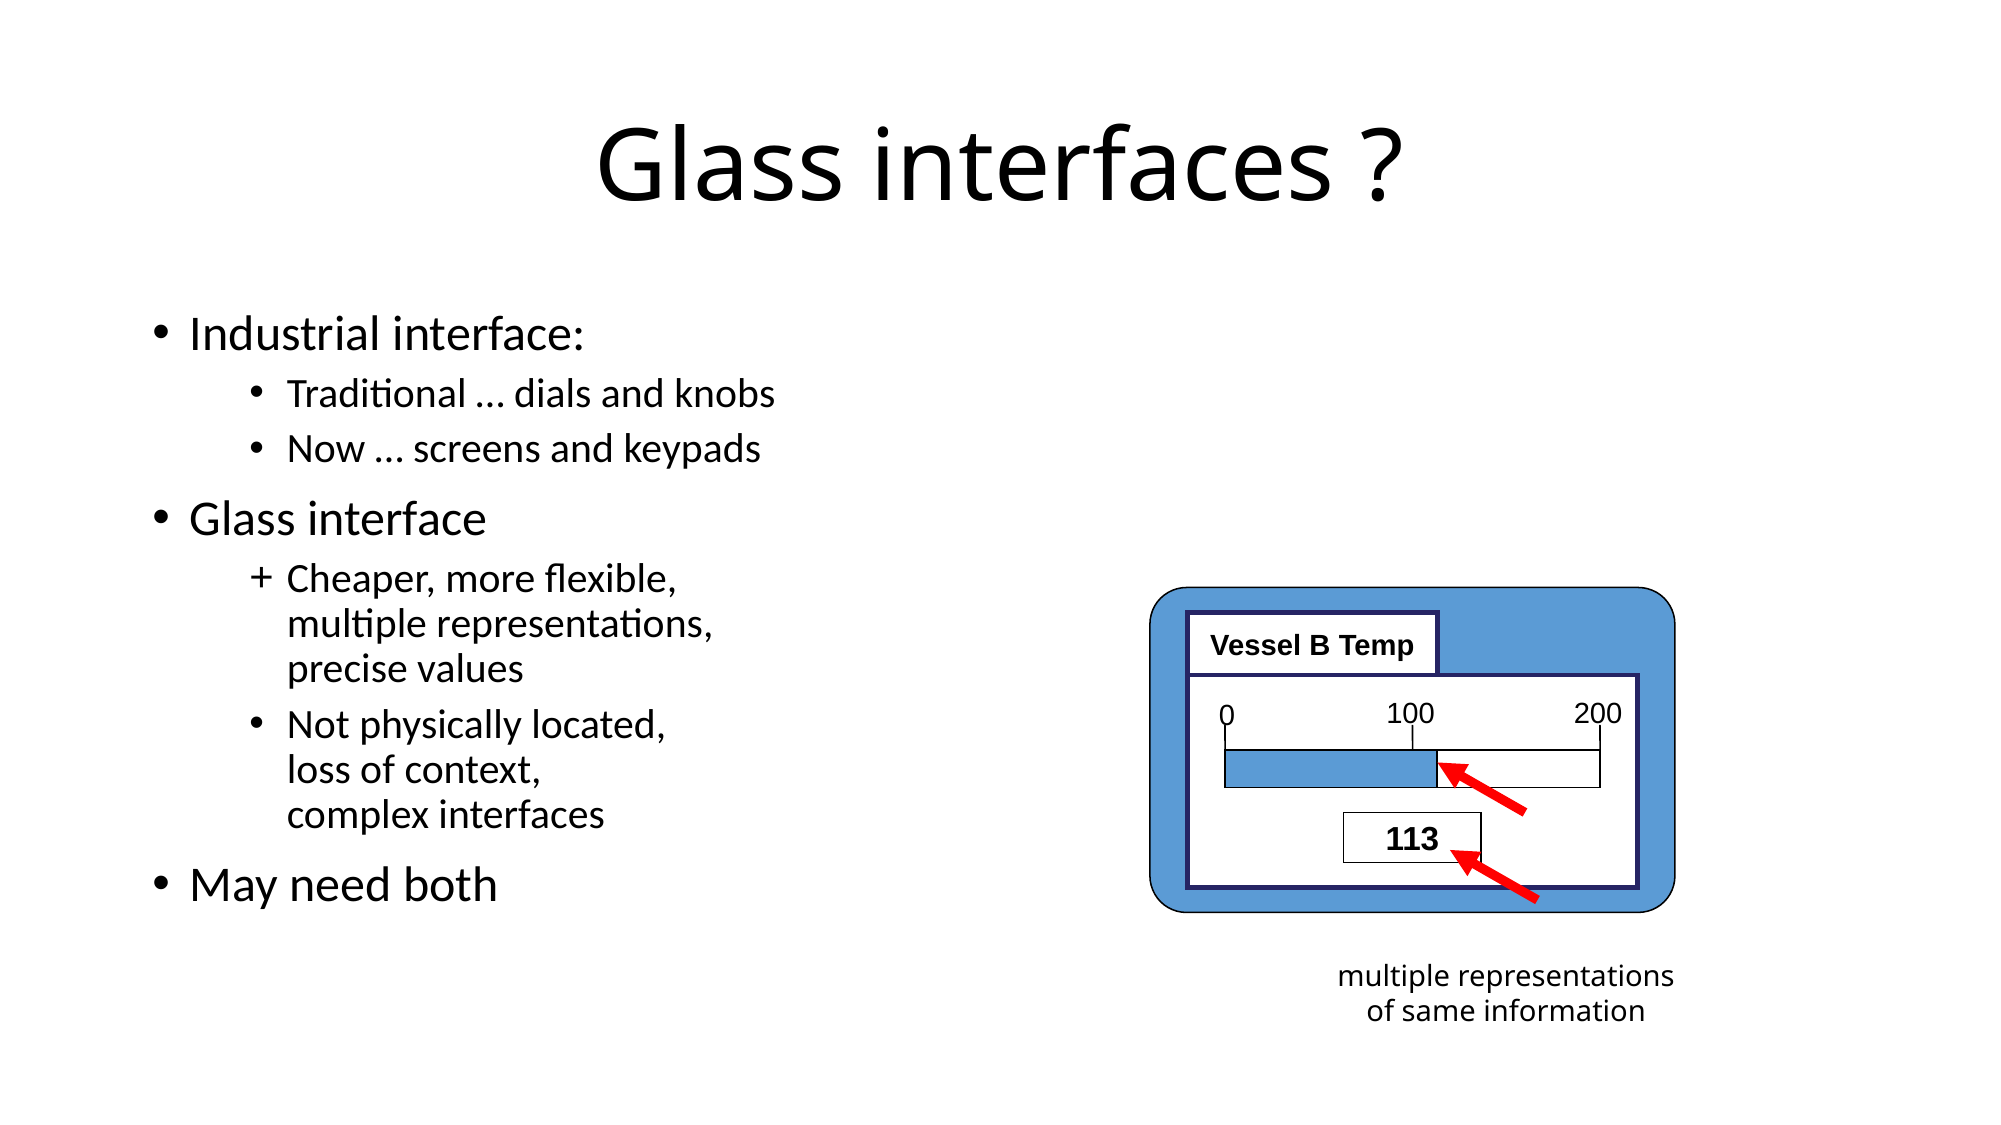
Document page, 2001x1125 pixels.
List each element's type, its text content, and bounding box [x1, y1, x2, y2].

list Industrial interface: Traditional … dials and knobs Now … screens and keypads Glass interface Cheaper, more flexible, multiple representations, precise values Not physically located, loss of context, complex interfaces May need both [137, 299, 1863, 1014]
title Glass interfaces ? [137, 59, 1863, 278]
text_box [1312, 762, 1700, 1037]
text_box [1149, 587, 1675, 913]
